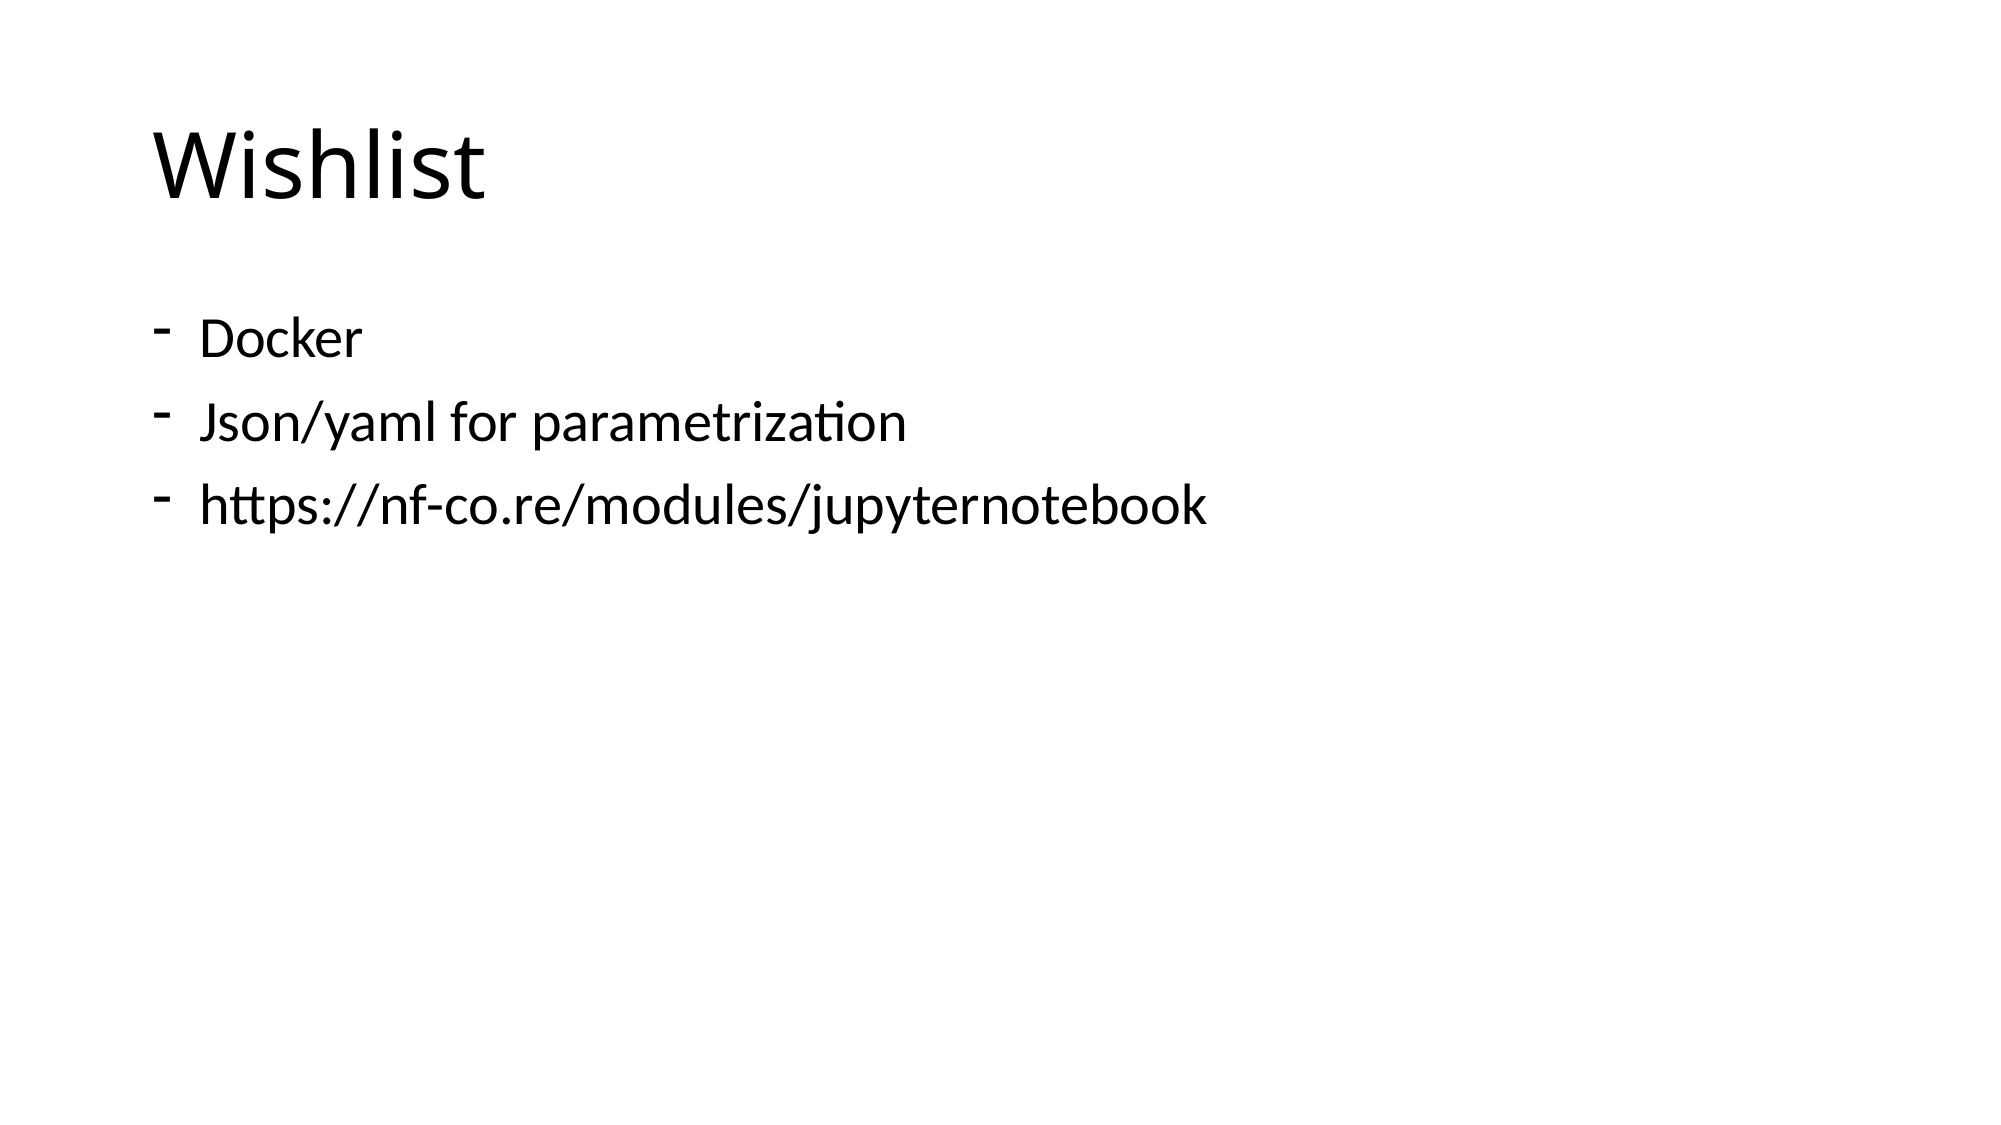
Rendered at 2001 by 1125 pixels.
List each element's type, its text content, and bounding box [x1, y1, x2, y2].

title Wishlist [137, 59, 1863, 278]
list Docker Json/yaml for parametrization https://nf-co.re/modules/jupyternotebook [137, 299, 1863, 1014]
